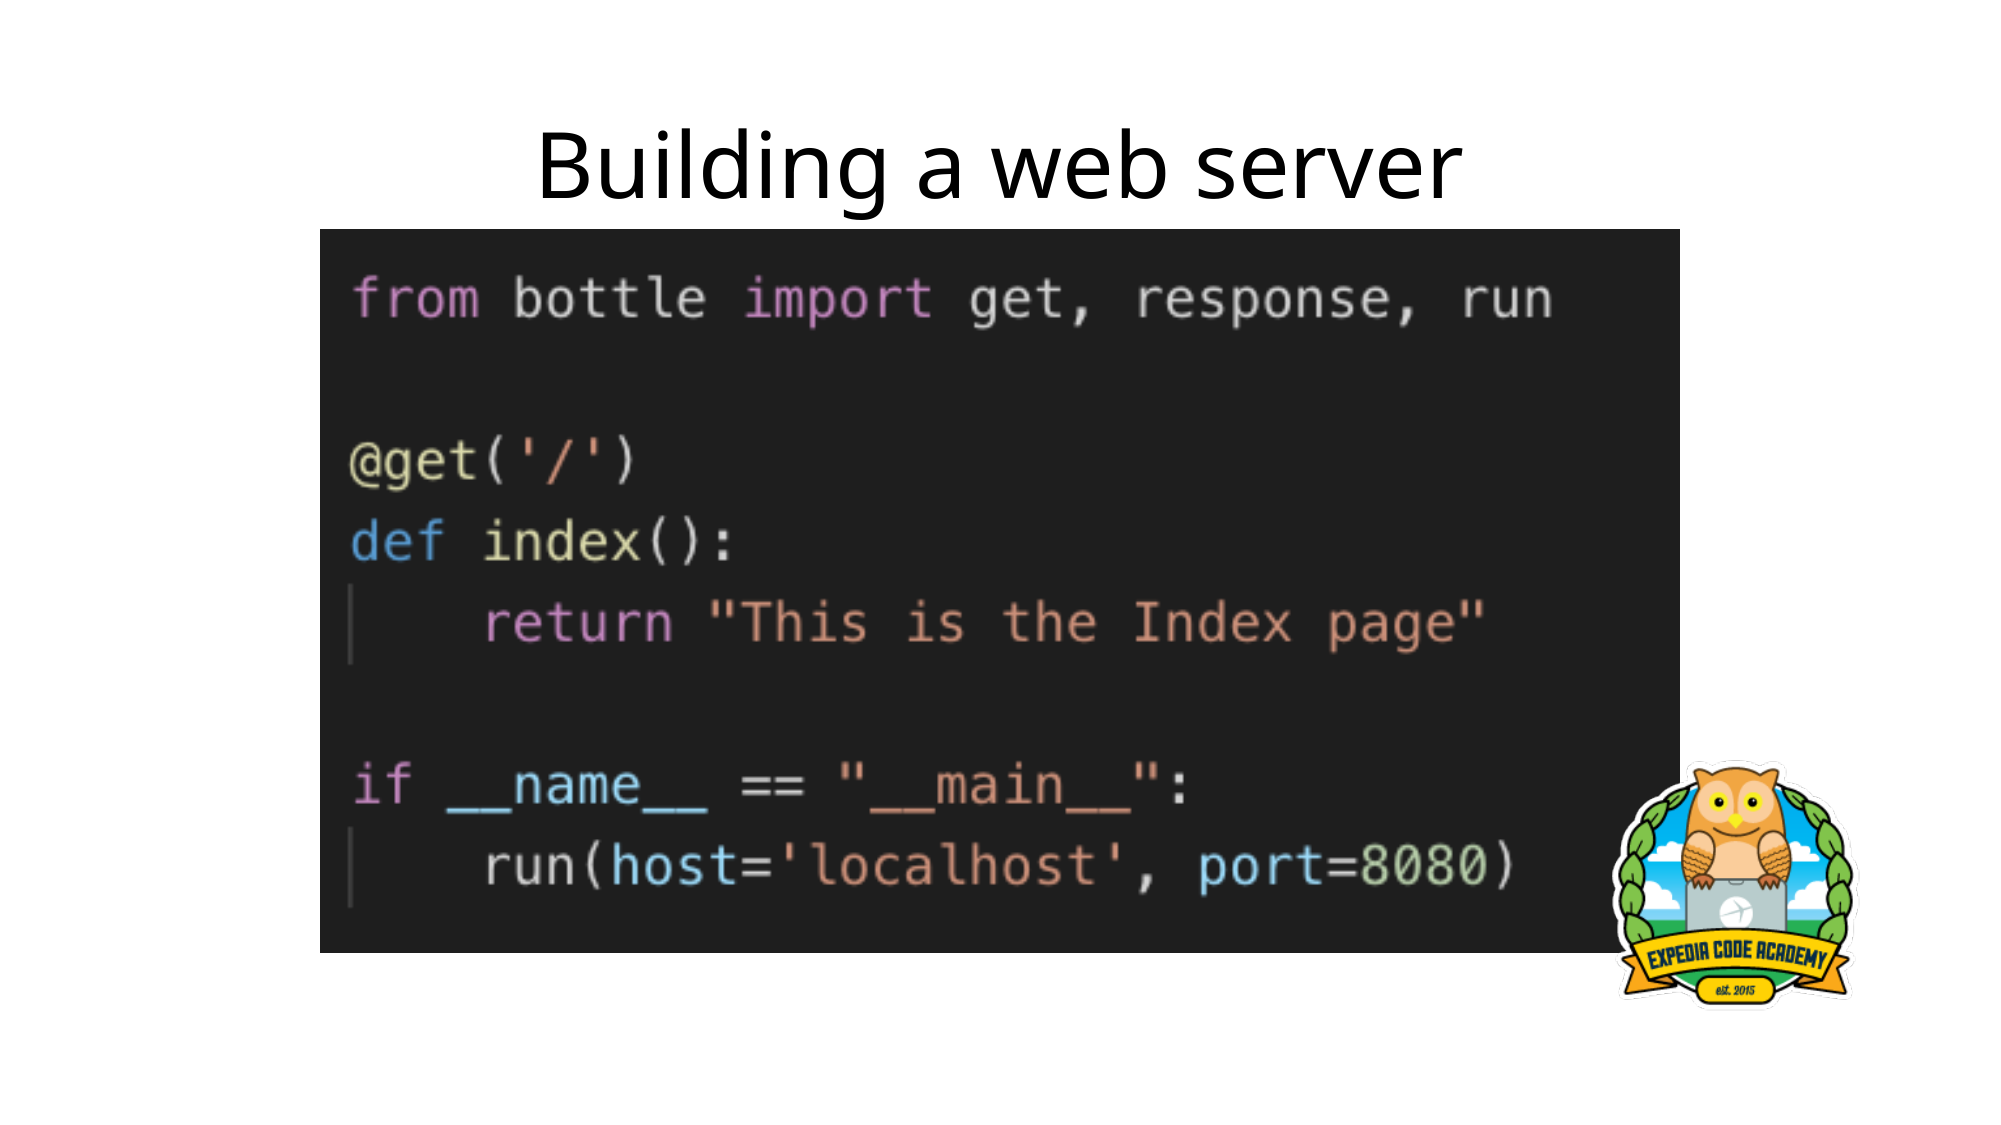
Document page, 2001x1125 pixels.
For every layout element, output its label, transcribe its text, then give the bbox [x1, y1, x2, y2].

picture [1607, 758, 1863, 1014]
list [320, 229, 1680, 953]
title Building a web server [137, 59, 1863, 278]
